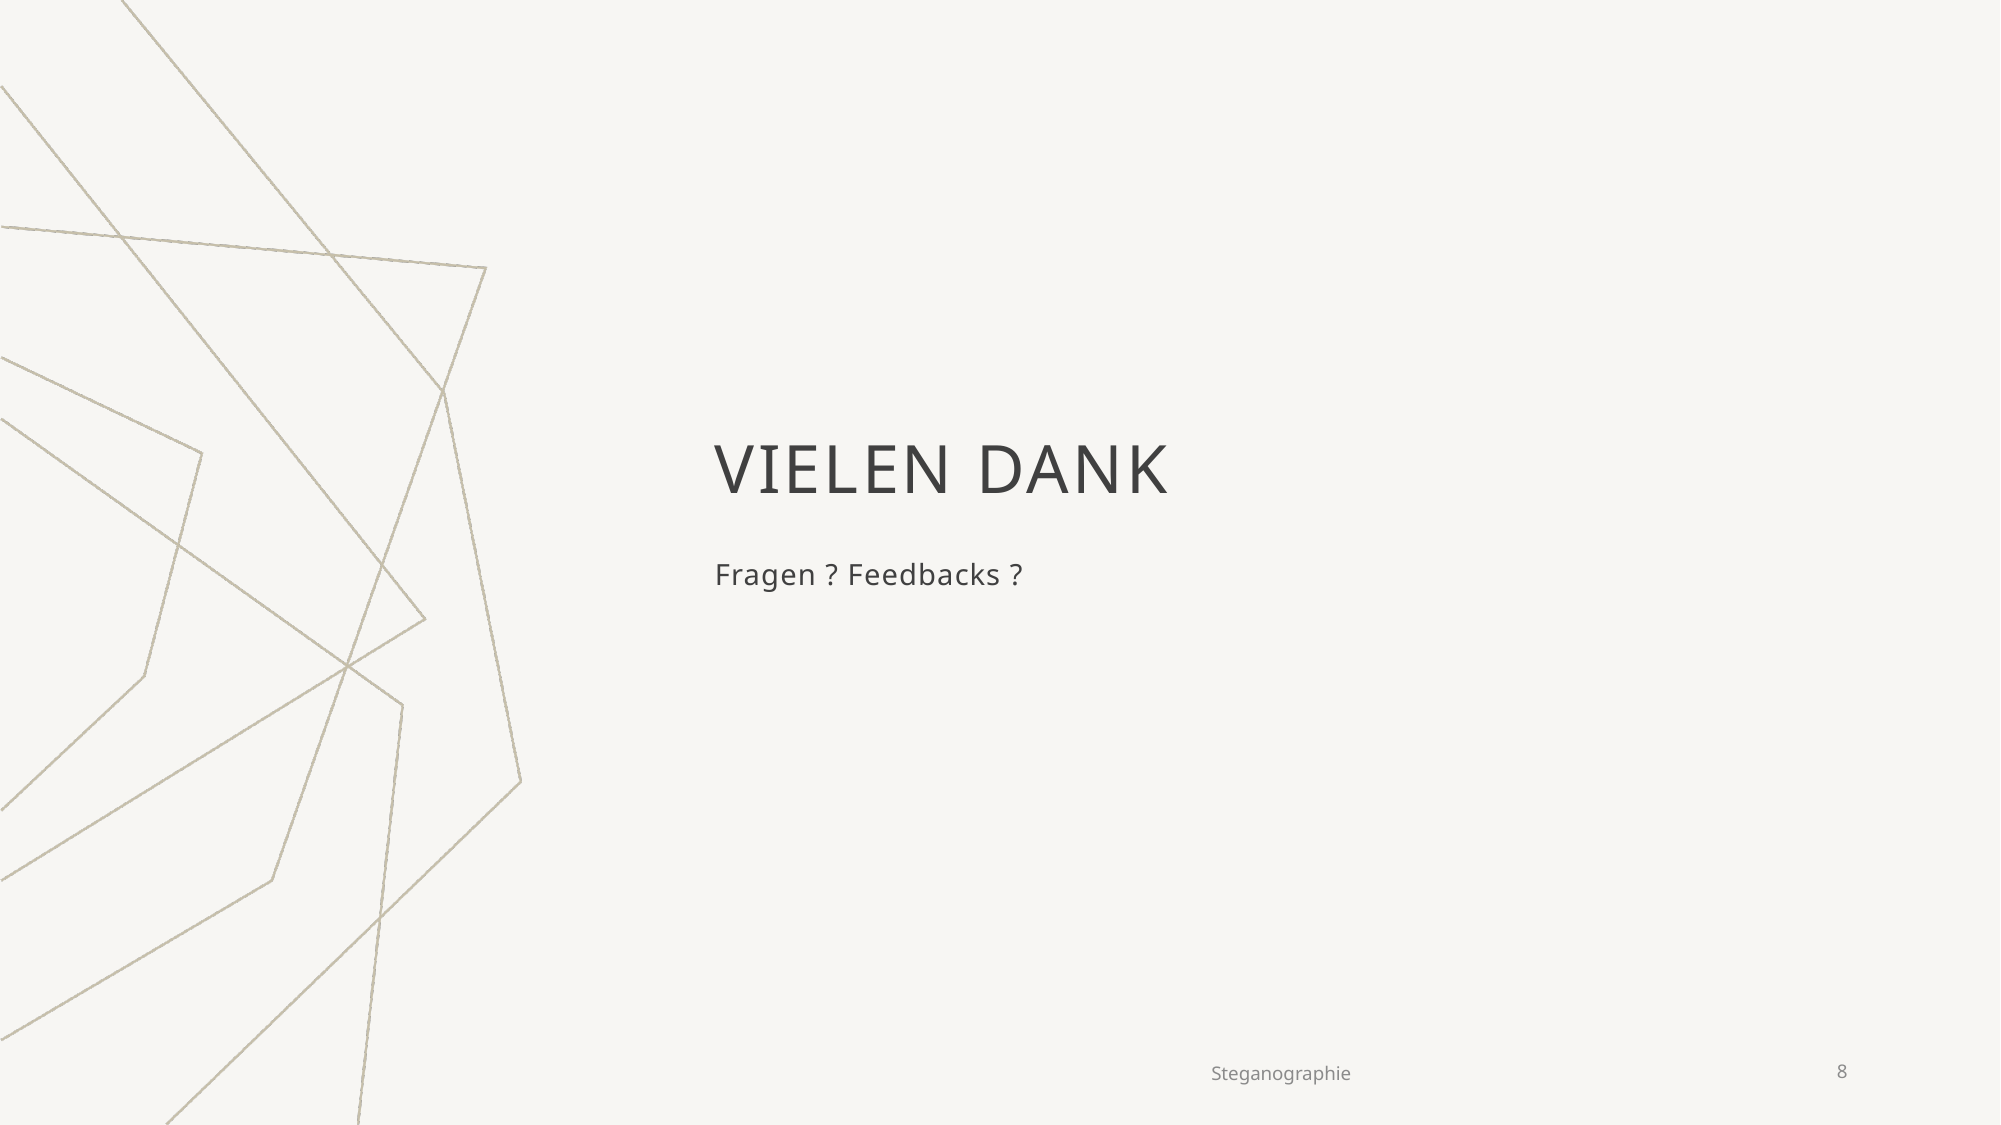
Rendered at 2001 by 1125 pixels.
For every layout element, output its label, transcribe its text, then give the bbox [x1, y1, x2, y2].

slide_number 8 [1571, 1042, 1863, 1103]
picture [0, 0, 522, 1125]
subtitle Fragen ? Feedbacks ? [699, 531, 1386, 860]
title VIELEN DANK [699, 265, 1386, 516]
footer Steganographie [1062, 1042, 1500, 1103]
